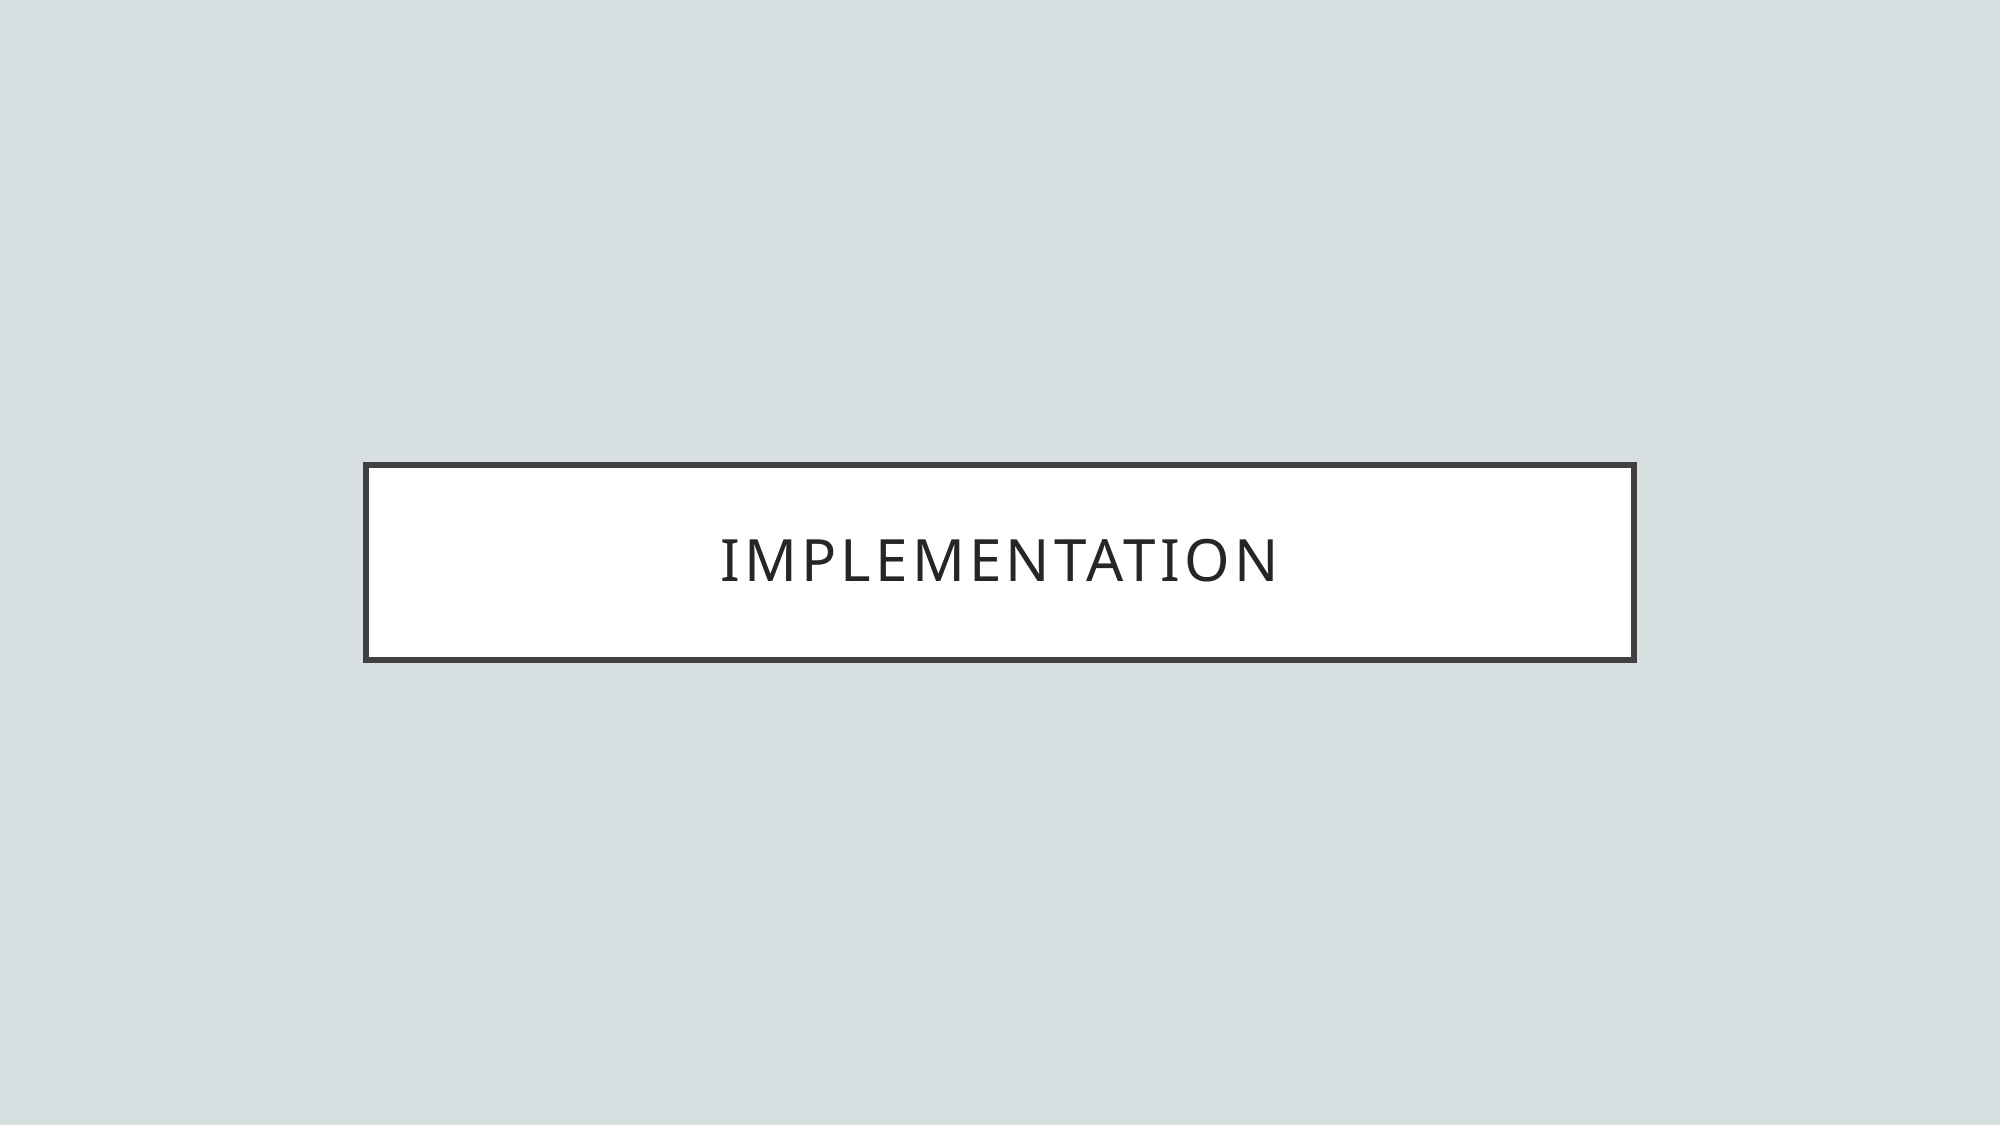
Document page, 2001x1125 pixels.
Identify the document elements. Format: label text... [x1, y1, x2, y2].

title implementation [363, 462, 1637, 663]
